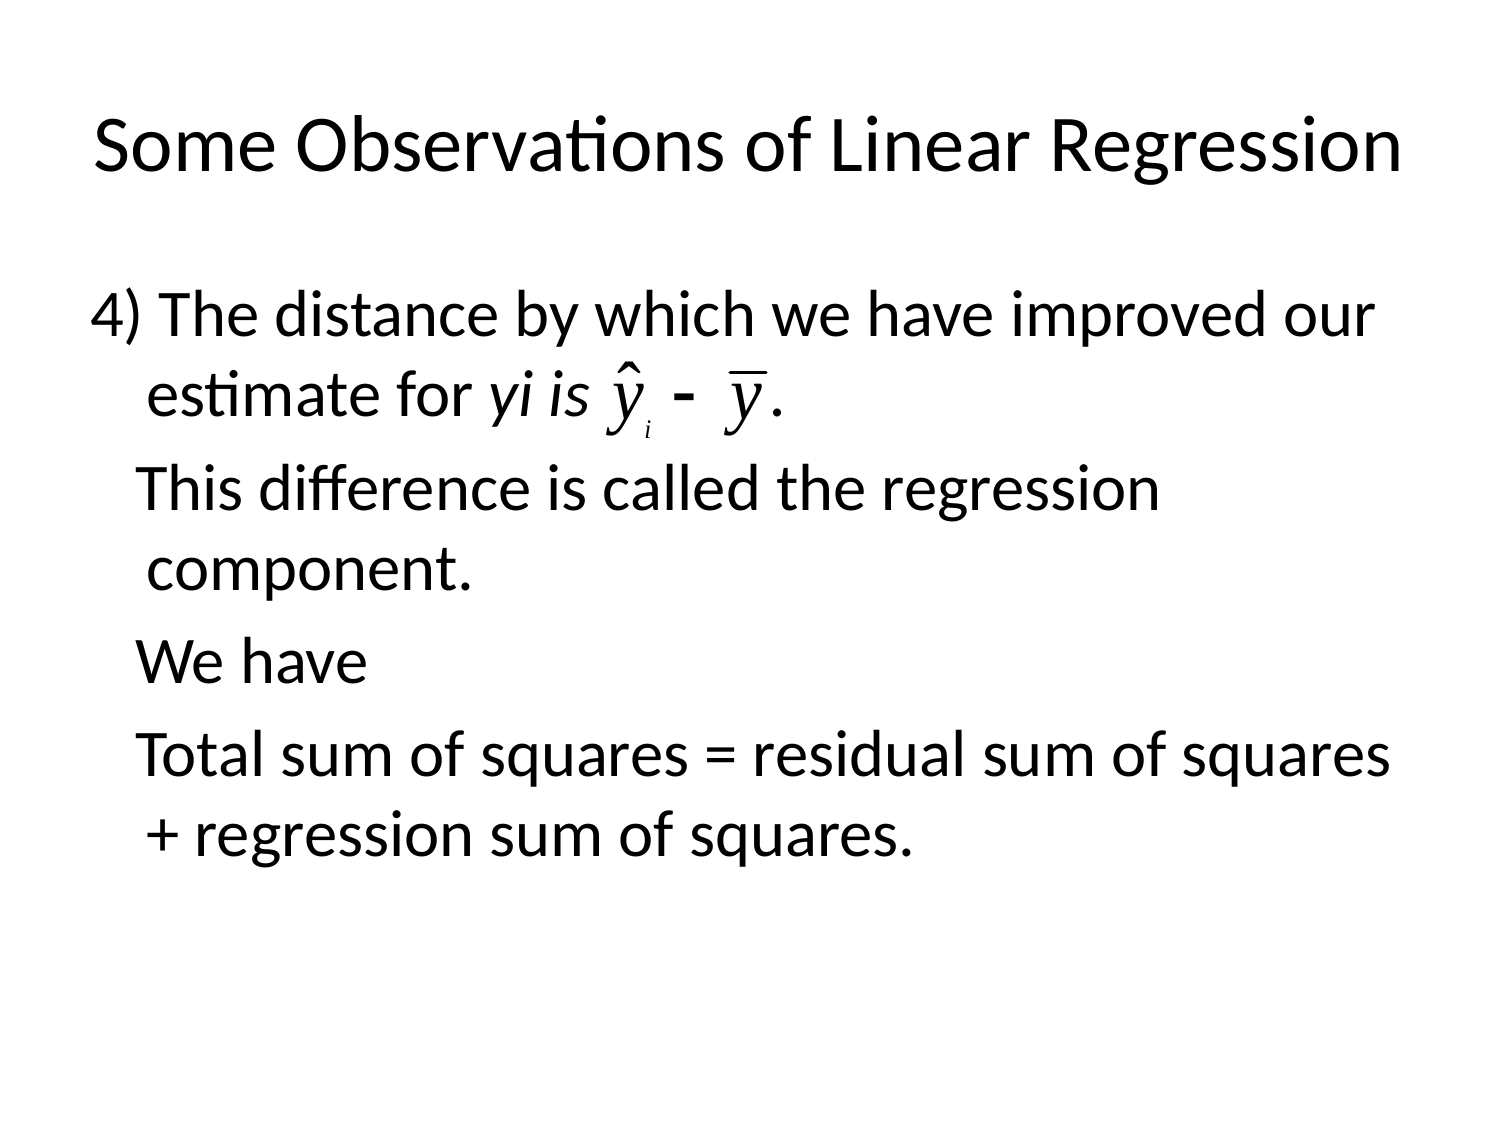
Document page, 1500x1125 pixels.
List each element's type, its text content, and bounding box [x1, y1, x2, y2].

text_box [599, 349, 776, 451]
list 4) The distance by which we have improved our estimate for yi is . This difference is called the regression component. We have Total sum of squares = residual sum of squares + regression sum of squares. [75, 262, 1425, 1005]
title Some Observations of Linear Regression [75, 45, 1425, 233]
